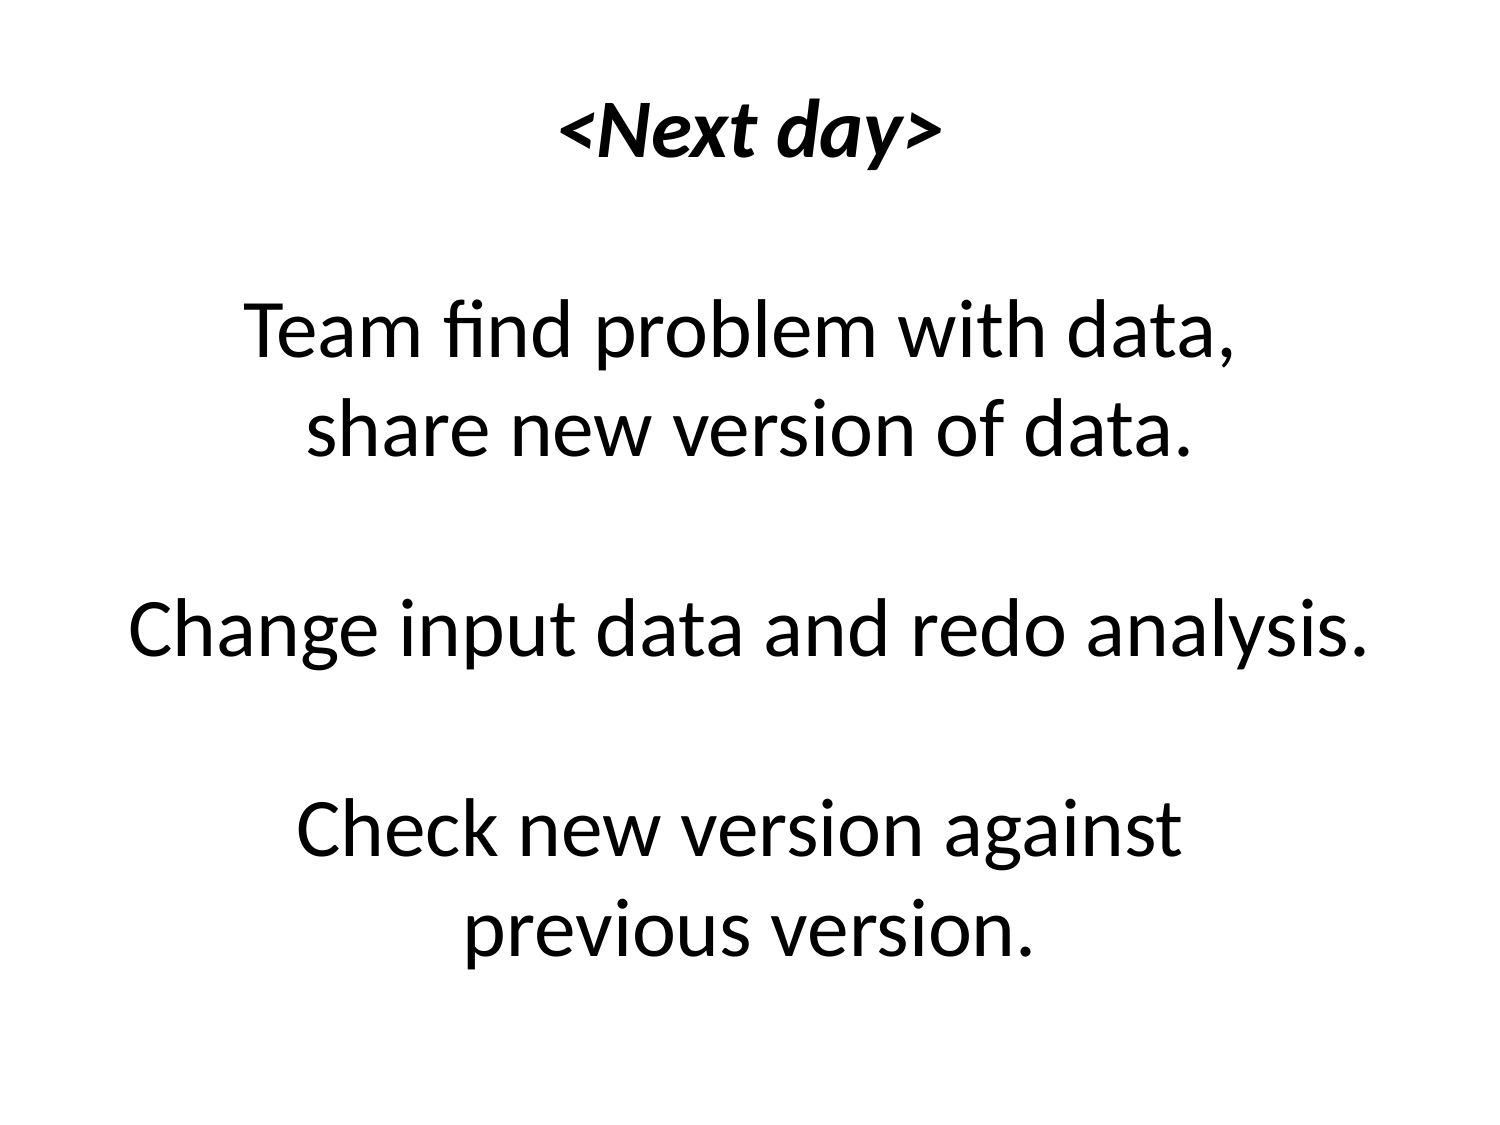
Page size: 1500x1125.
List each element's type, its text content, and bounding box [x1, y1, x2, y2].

text_box <Next day> Team find problem with data, share new version of data. Change input data and redo analysis. Check new version against previous version. [52, 66, 1448, 1000]
